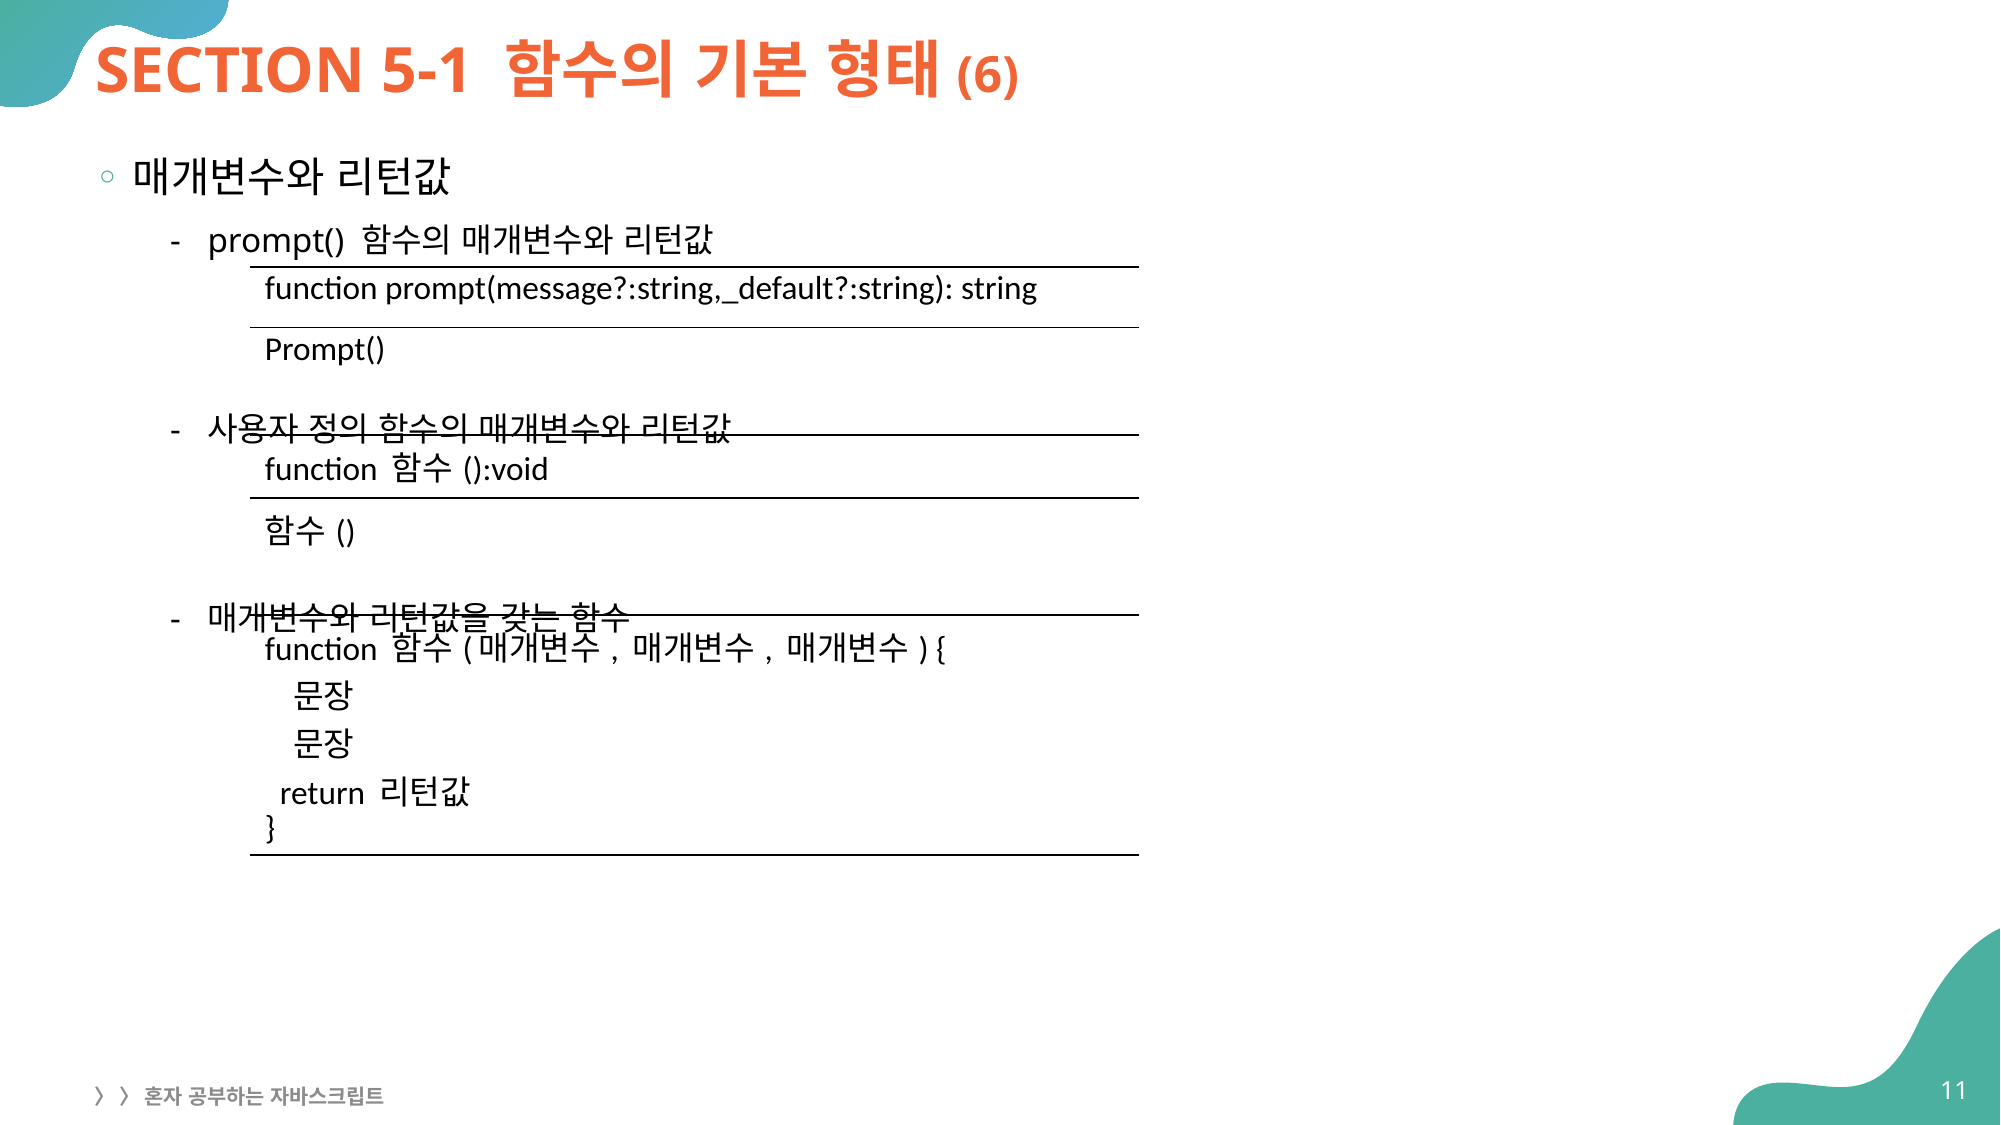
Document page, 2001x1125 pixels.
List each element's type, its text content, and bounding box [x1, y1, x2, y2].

table_header function 함수(매개변수, 매개변수, 매개변수) { 문장 문장 return 리턴값 } [250, 616, 1139, 854]
table_header function 함수():void [250, 436, 1139, 497]
slide_number 11 [1917, 1061, 1984, 1122]
list 매개변수와 리턴값 prompt() 함수의 매개변수와 리턴값 사용자 정의 함수의 매개변수와 리턴값 매개변수와 리턴값을 갖는 함수 [79, 133, 1931, 954]
title SECTION 5-1 함수의 기본 형태(6) [79, 17, 1931, 128]
table_header function prompt(message?:string,_default?:string): string [250, 268, 1139, 327]
table_cell 함수() [250, 499, 1139, 561]
table_cell Prompt() [250, 328, 1139, 388]
footer 〉 〉 혼자 공부하는 자바스크립트 [79, 1078, 755, 1114]
